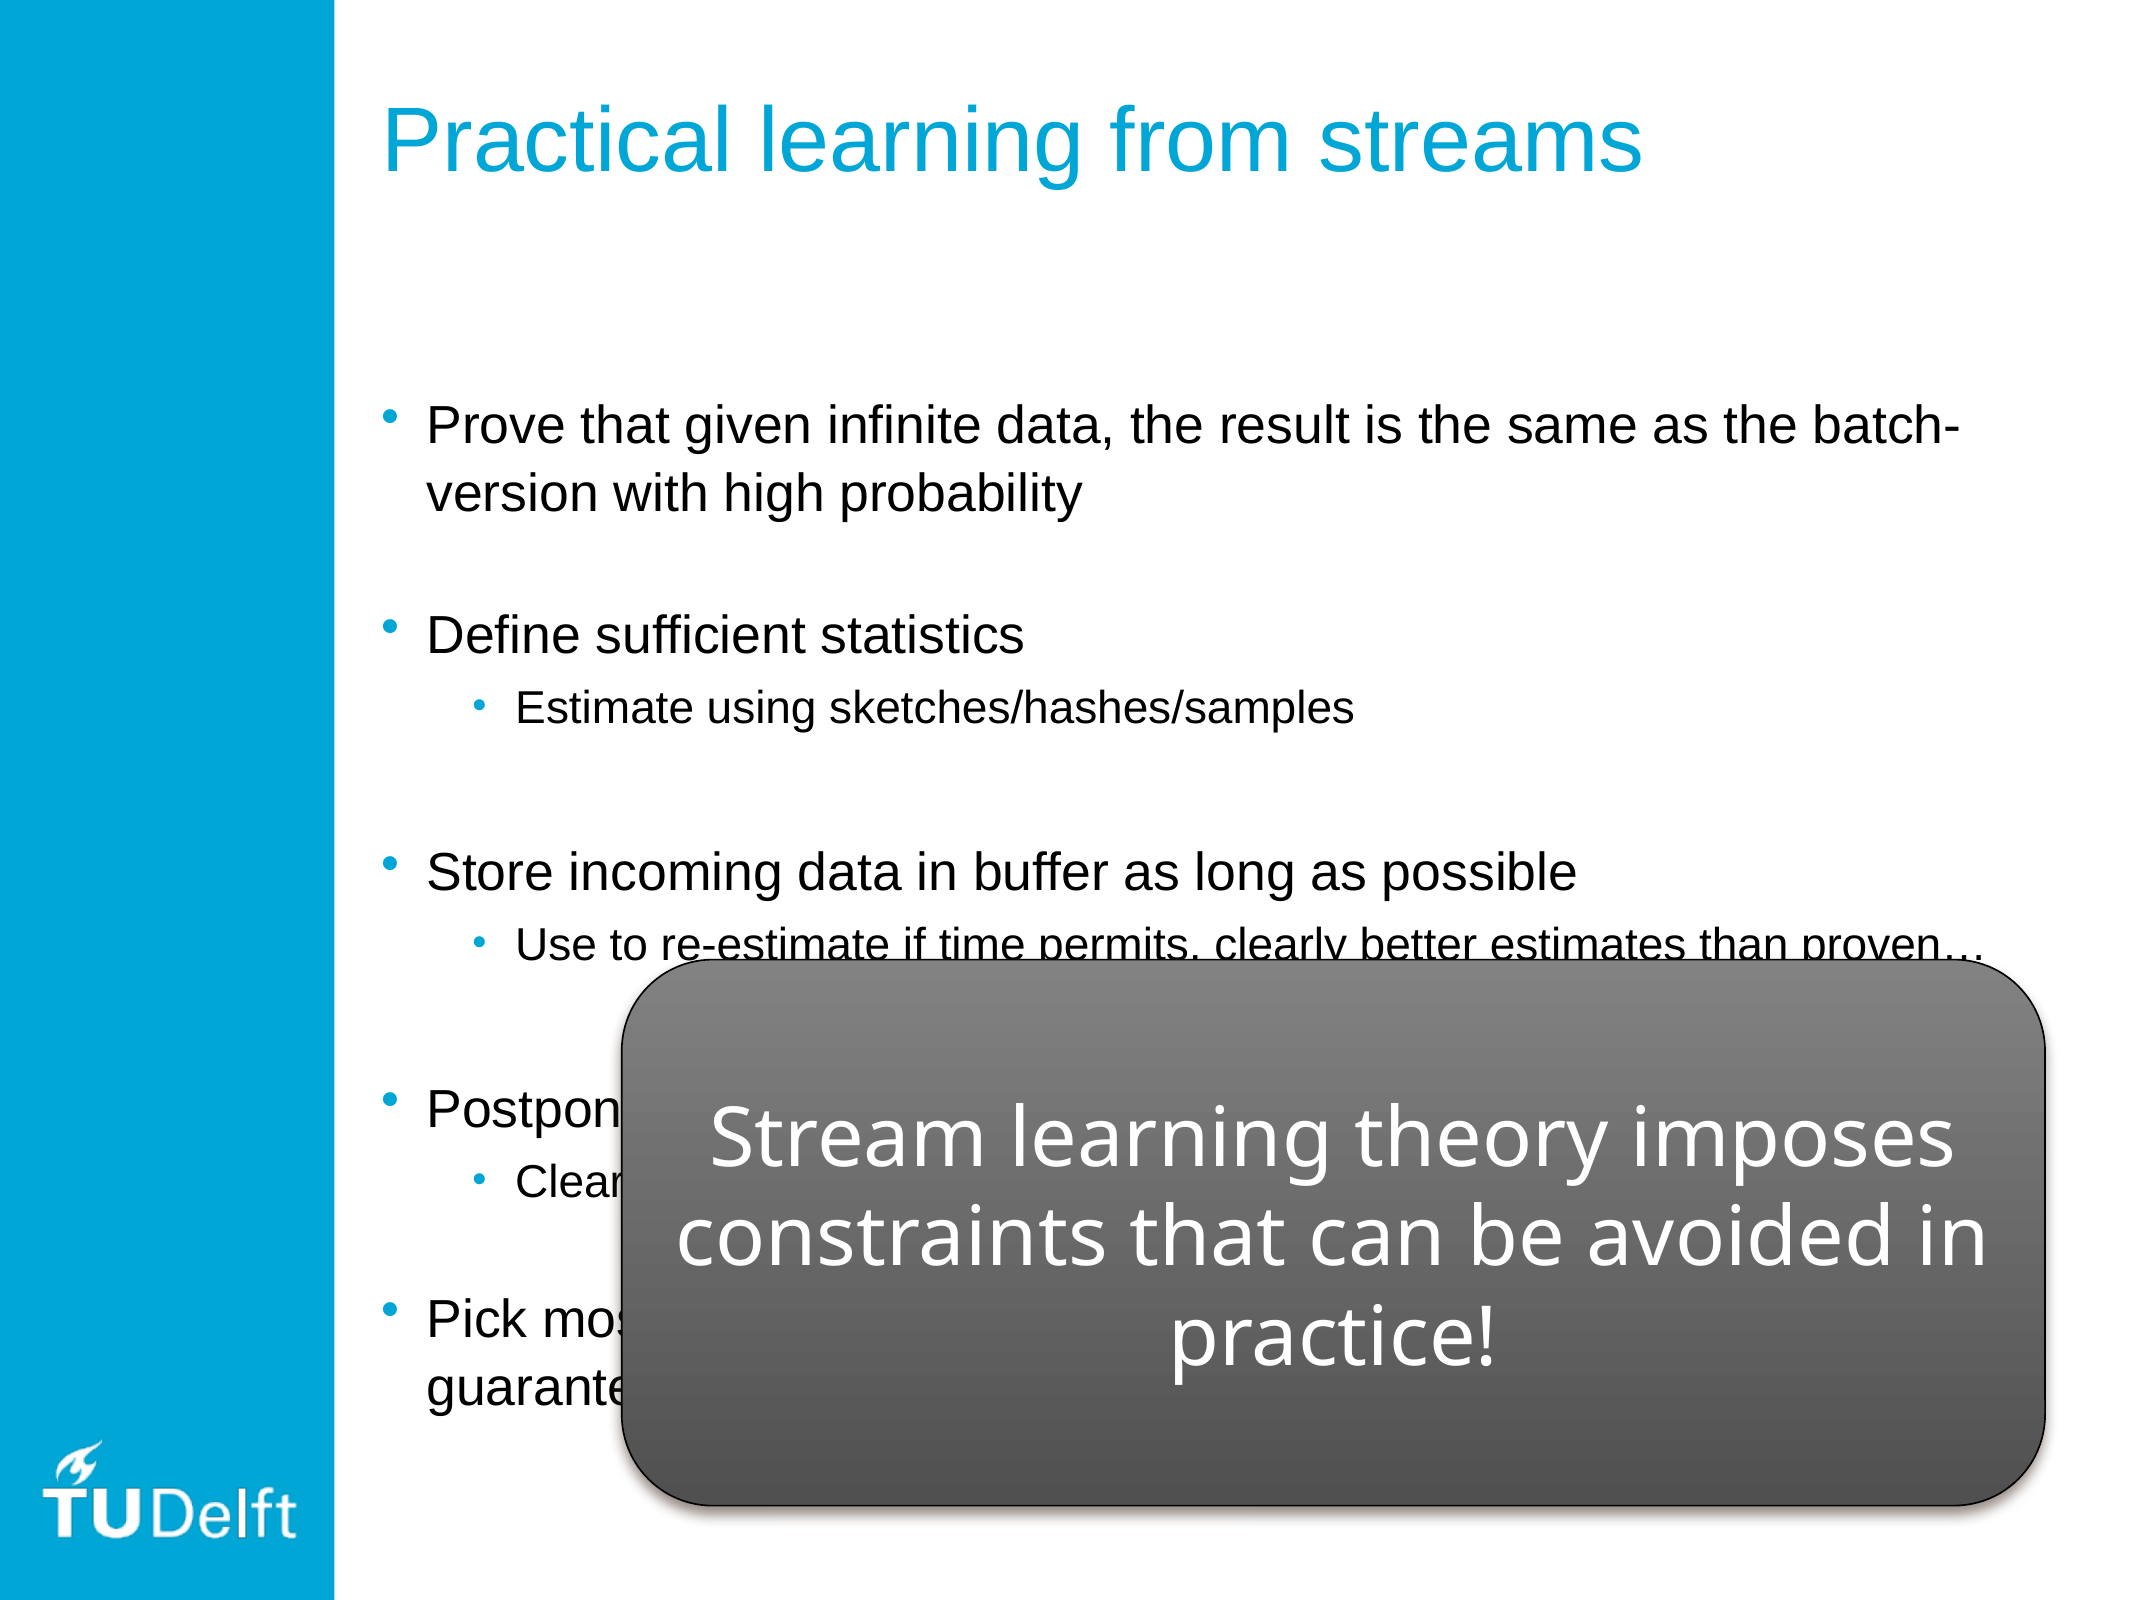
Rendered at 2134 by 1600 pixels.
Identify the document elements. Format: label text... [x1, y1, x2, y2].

title Practical learning from streams [381, 79, 2024, 328]
text_box Stream learning theory imposes constraints that can be avoided in practice! [620, 958, 2046, 1507]
list Prove that given infinite data, the result is the same as the batch-version with high probability Define sufficient statistics Estimate using sketches/hashes/samples Store incoming data in buffer as long as possible Use to re-estimate if time permits, clearly better estimates than proven… Postpone expensive operations Clearly not log(n), postpone exponentially to get log(n) time on average… Pick most promising step when there is insufficient information to guarantee correctness… [381, 386, 2024, 1509]
